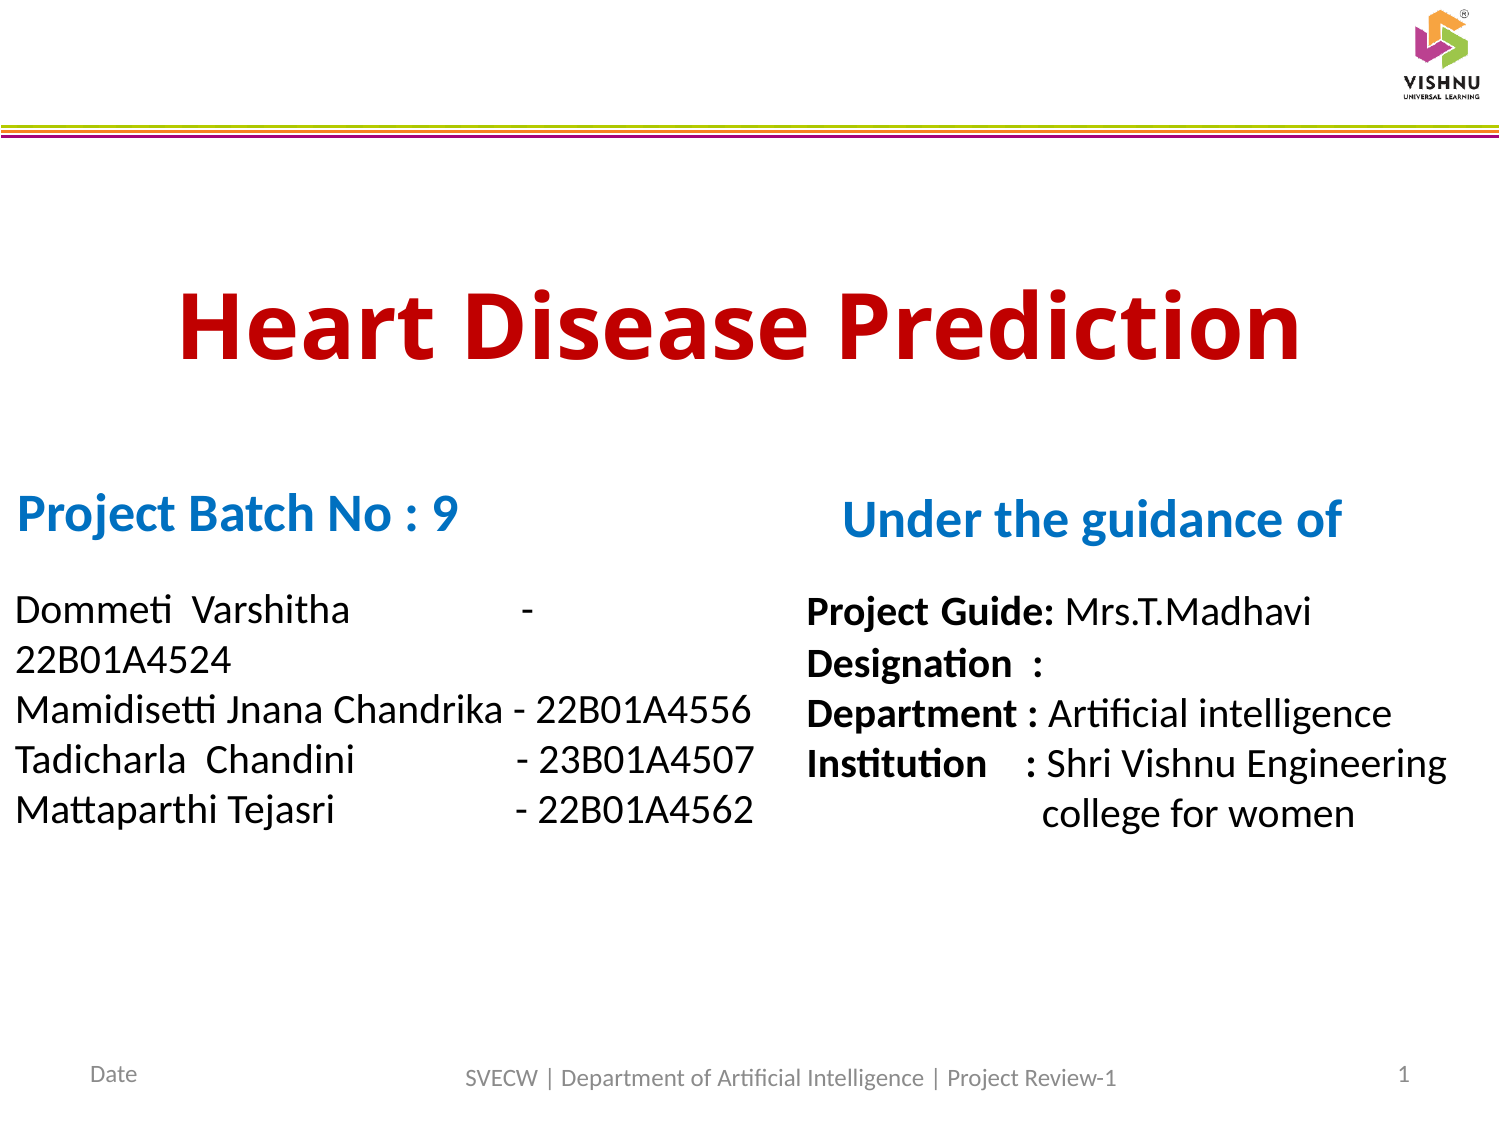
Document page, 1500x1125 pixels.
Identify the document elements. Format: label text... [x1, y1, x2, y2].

text_box Project Batch No : 9 [3, 469, 741, 550]
picture [1, 0, 1500, 151]
title Heart Disease Prediction [102, 165, 1378, 480]
slide_number Date [75, 1042, 231, 1103]
slide_number 1 [1340, 1042, 1425, 1103]
text_box Dommeti Varshitha - 22B01A4524 Mamidisetti Jnana Chandrika - 22B01A4556 Tadicharla Chandini - 23B01A4507 Mattaparthi Tejasri - 22B01A4562 [0, 574, 774, 890]
text_box Under the guidance of [827, 475, 1378, 556]
text_box Project Guide: Mrs.T.Madhavi Designation : Department : Artificial intelligence Institution : Shri Vishnu Engineering college for women [791, 568, 1467, 844]
footer SVECW | Department of Artificial Intelligence | Project Review-1 [431, 1046, 1153, 1107]
